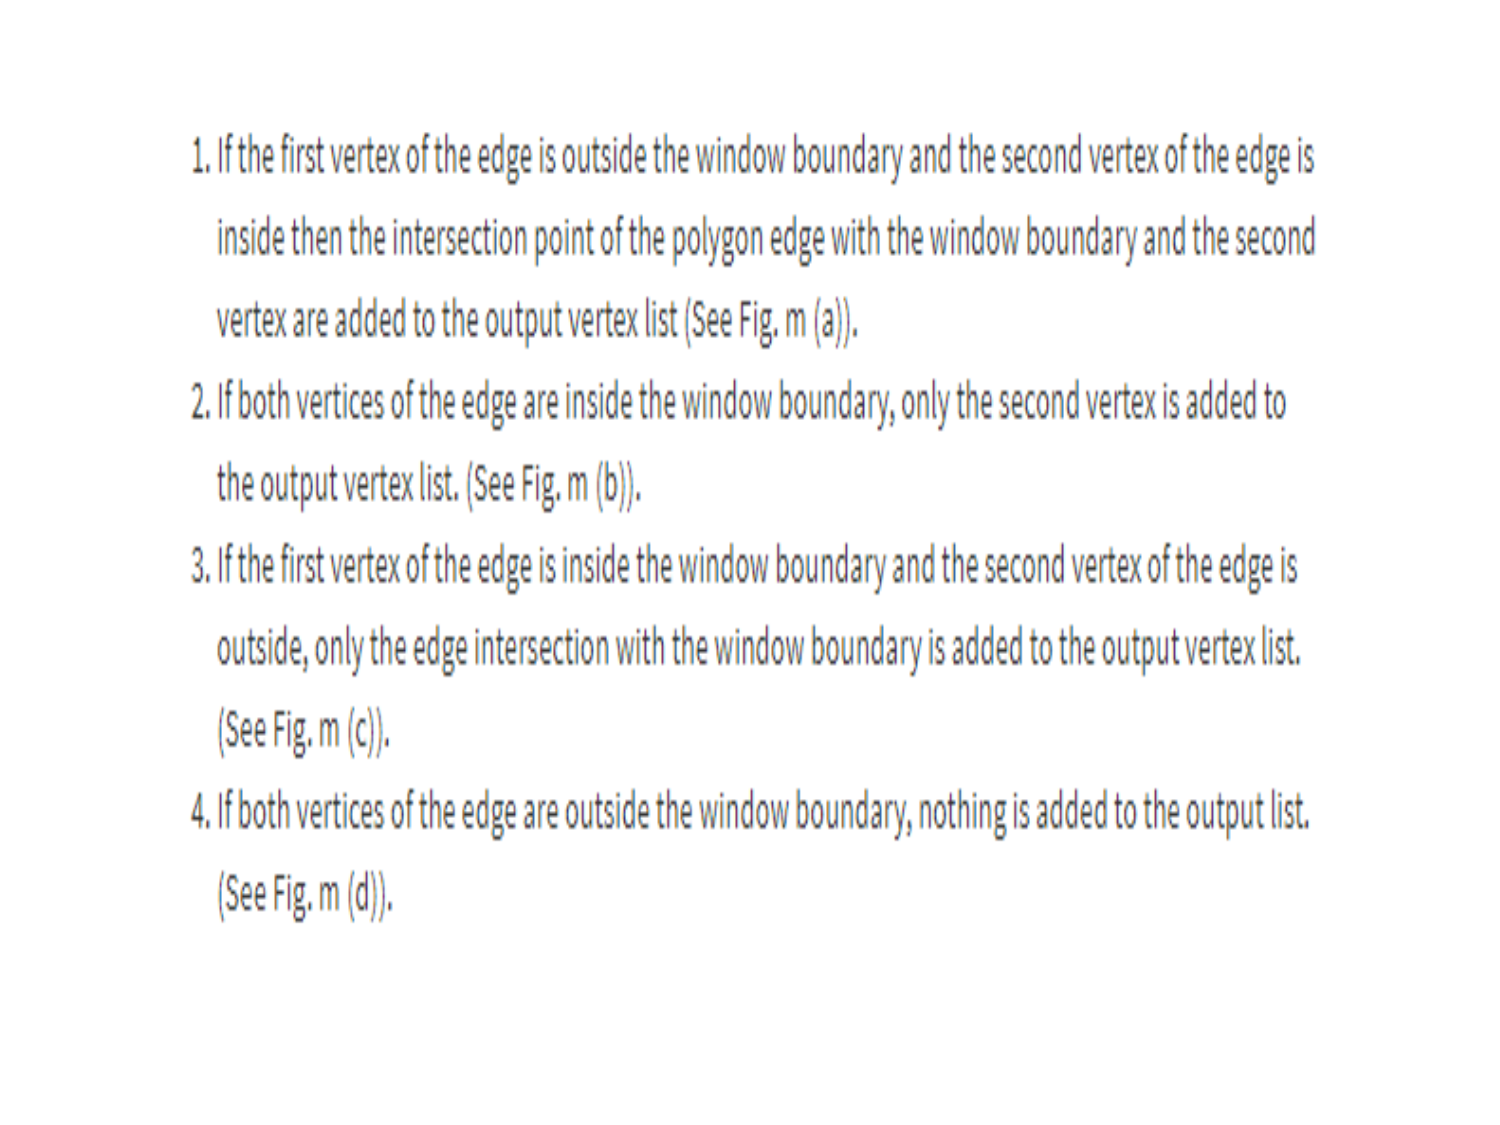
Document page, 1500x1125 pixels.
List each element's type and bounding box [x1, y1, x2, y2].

list [112, 49, 1376, 1013]
